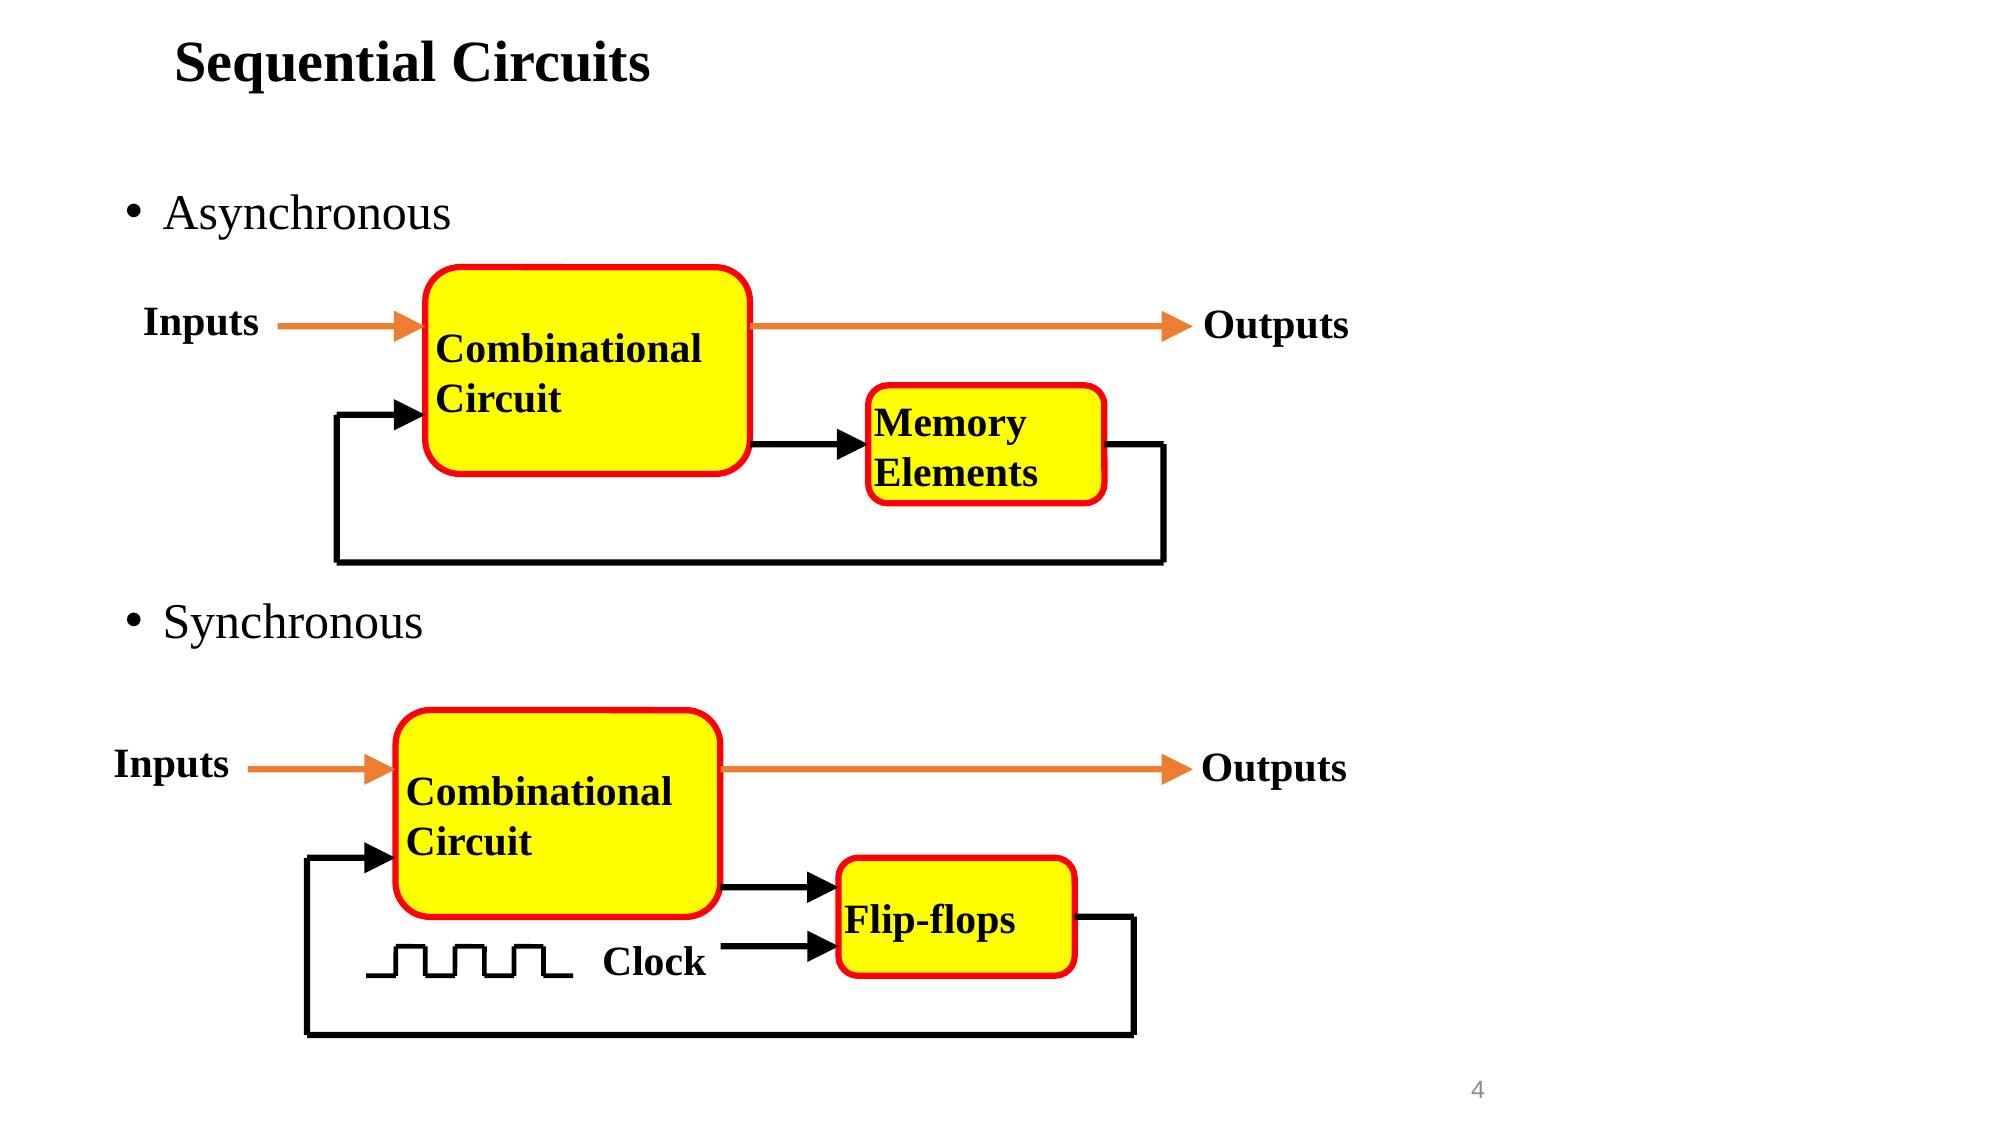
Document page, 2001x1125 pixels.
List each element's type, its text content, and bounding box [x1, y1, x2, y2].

title Sequential Circuits [159, 23, 1459, 102]
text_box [143, 267, 1349, 563]
text_box Asynchronous Synchronous [109, 178, 1469, 678]
slide_number 4 [1303, 1064, 1500, 1112]
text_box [366, 946, 574, 976]
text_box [113, 710, 1347, 1035]
